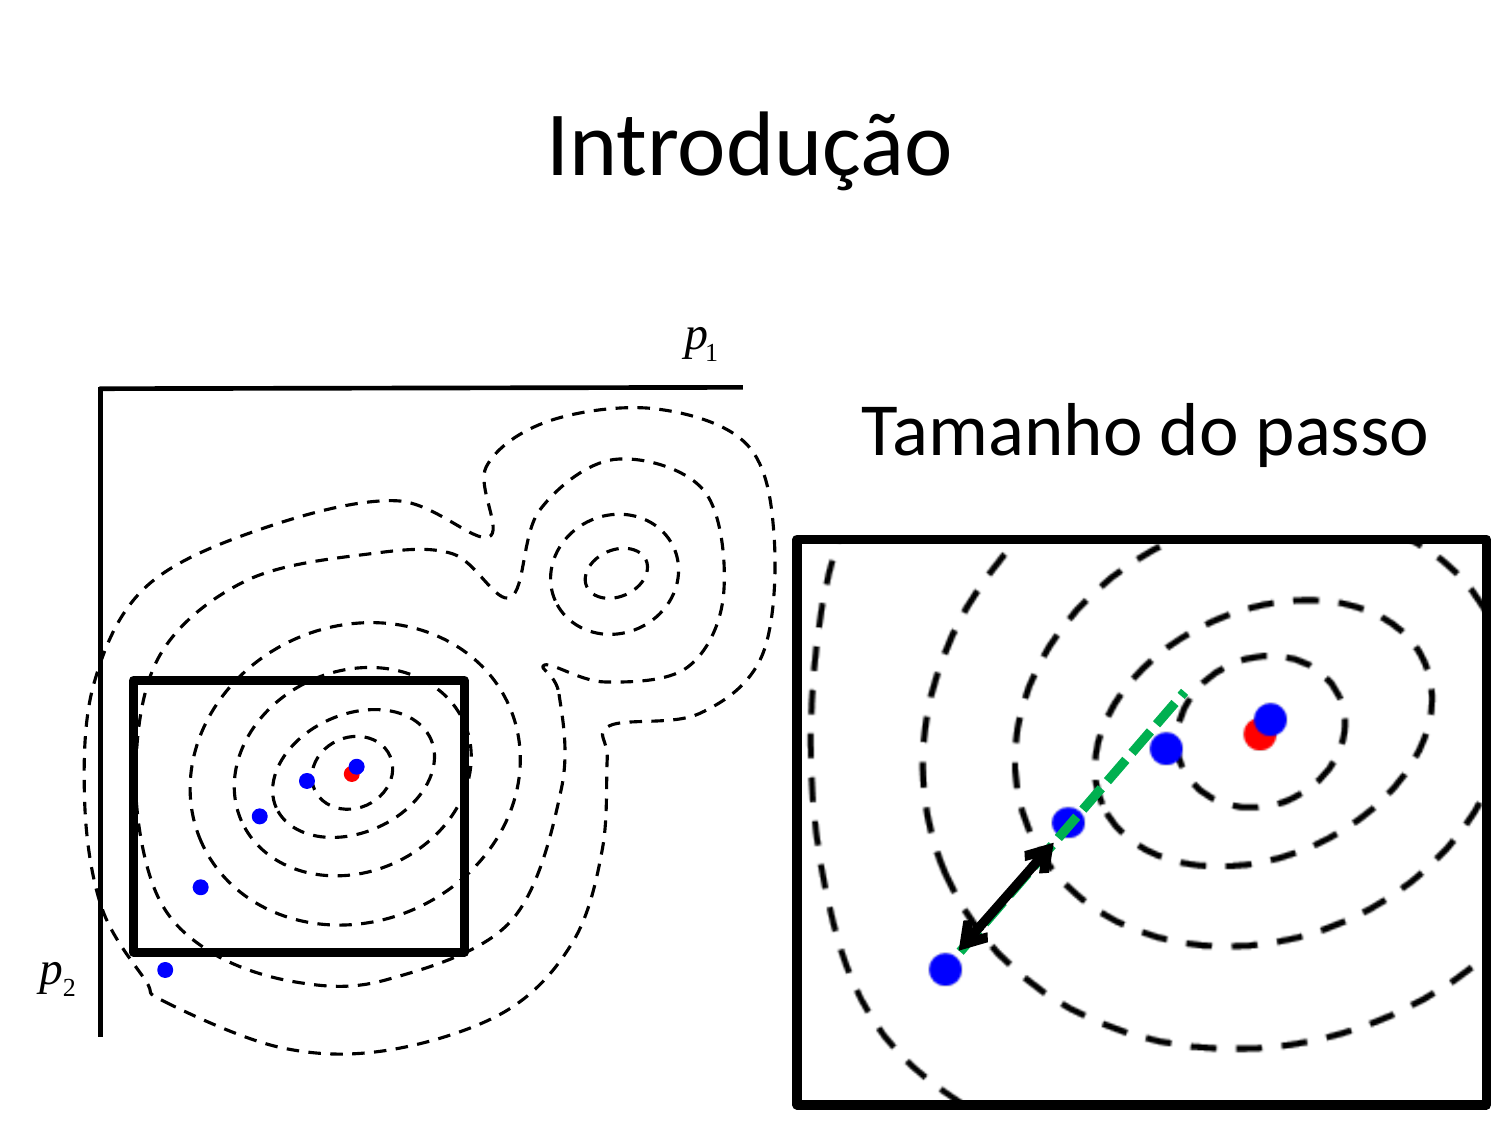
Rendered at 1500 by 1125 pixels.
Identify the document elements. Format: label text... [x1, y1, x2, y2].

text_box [23, 302, 777, 1057]
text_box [959, 691, 1185, 952]
title Introdução [75, 45, 1425, 233]
picture [796, 538, 1486, 1105]
text_box Tamanho do passo [809, 373, 1483, 479]
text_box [957, 843, 1055, 951]
